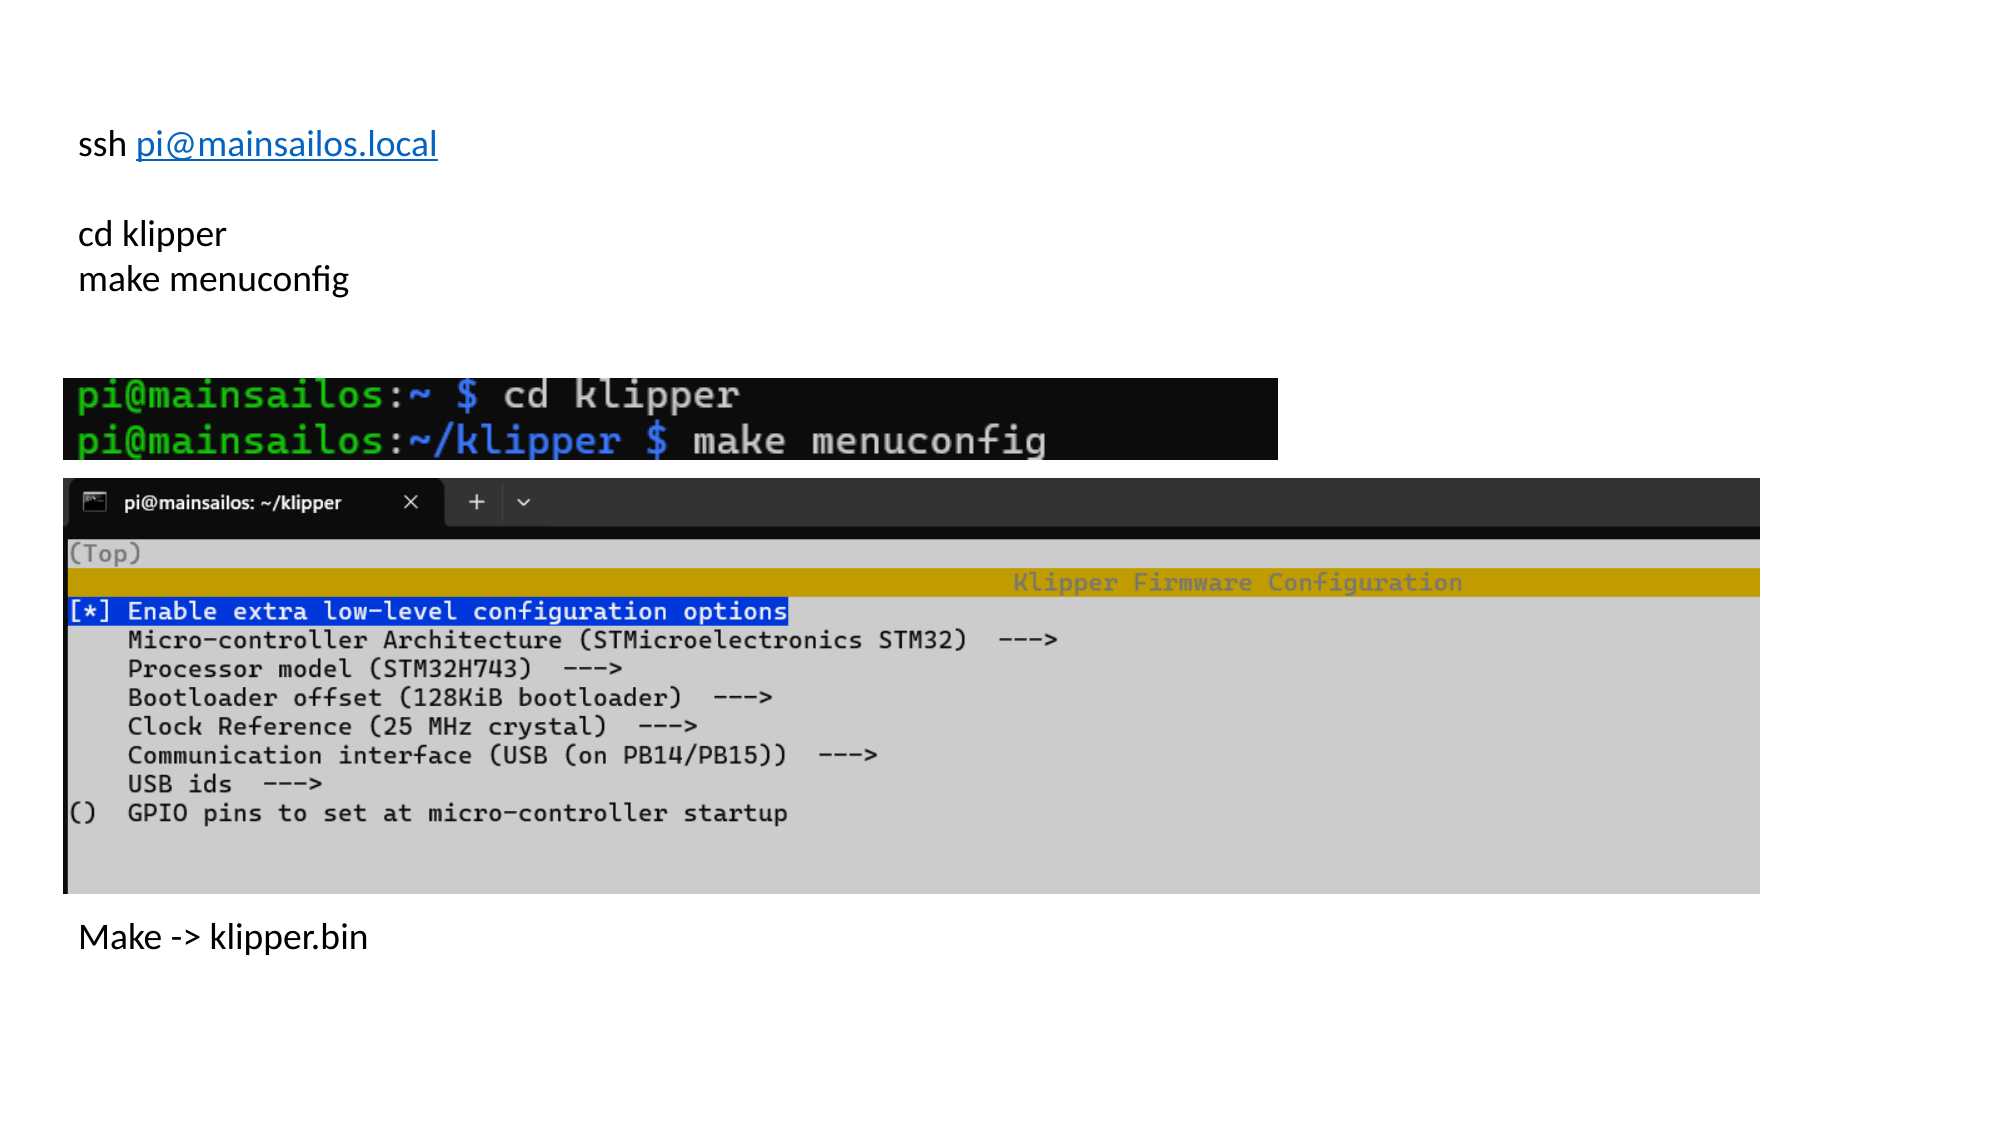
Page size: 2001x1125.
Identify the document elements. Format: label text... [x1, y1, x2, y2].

picture [63, 478, 1760, 894]
text_box ssh pi@mainsailos.local cd klipper make menuconfig [63, 66, 1380, 397]
picture [63, 378, 1278, 460]
text_box Make -> klipper.bin [63, 904, 1380, 1010]
